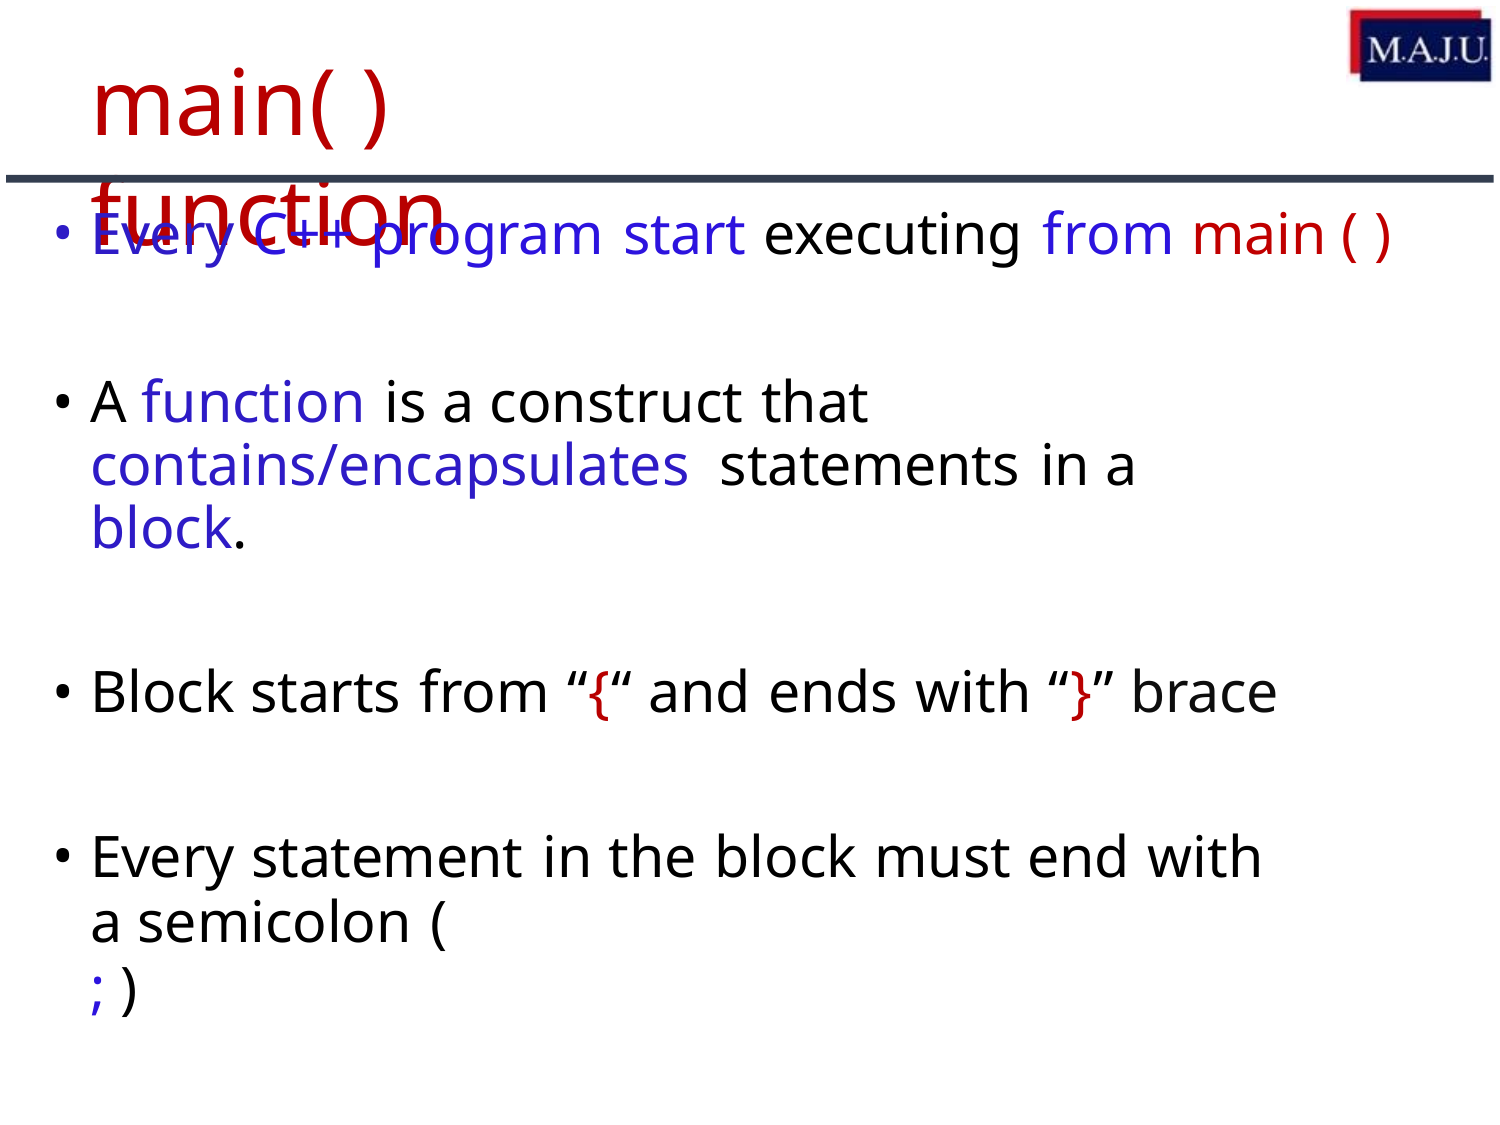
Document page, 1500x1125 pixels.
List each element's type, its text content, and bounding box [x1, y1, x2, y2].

title main( ) function [87, 41, 682, 174]
text_box Every C++ program start executing from main ( ) A function is a construct that contains/encapsulates statements in a block. Block starts from “{“ and ends with “}” brace Every statement in the block must end with a semicolon ( ; ) Examples… [50, 194, 1431, 1125]
picture [1346, 5, 1496, 88]
title main( ) function [87, 183, 682, 194]
text_box [6, 174, 1494, 183]
